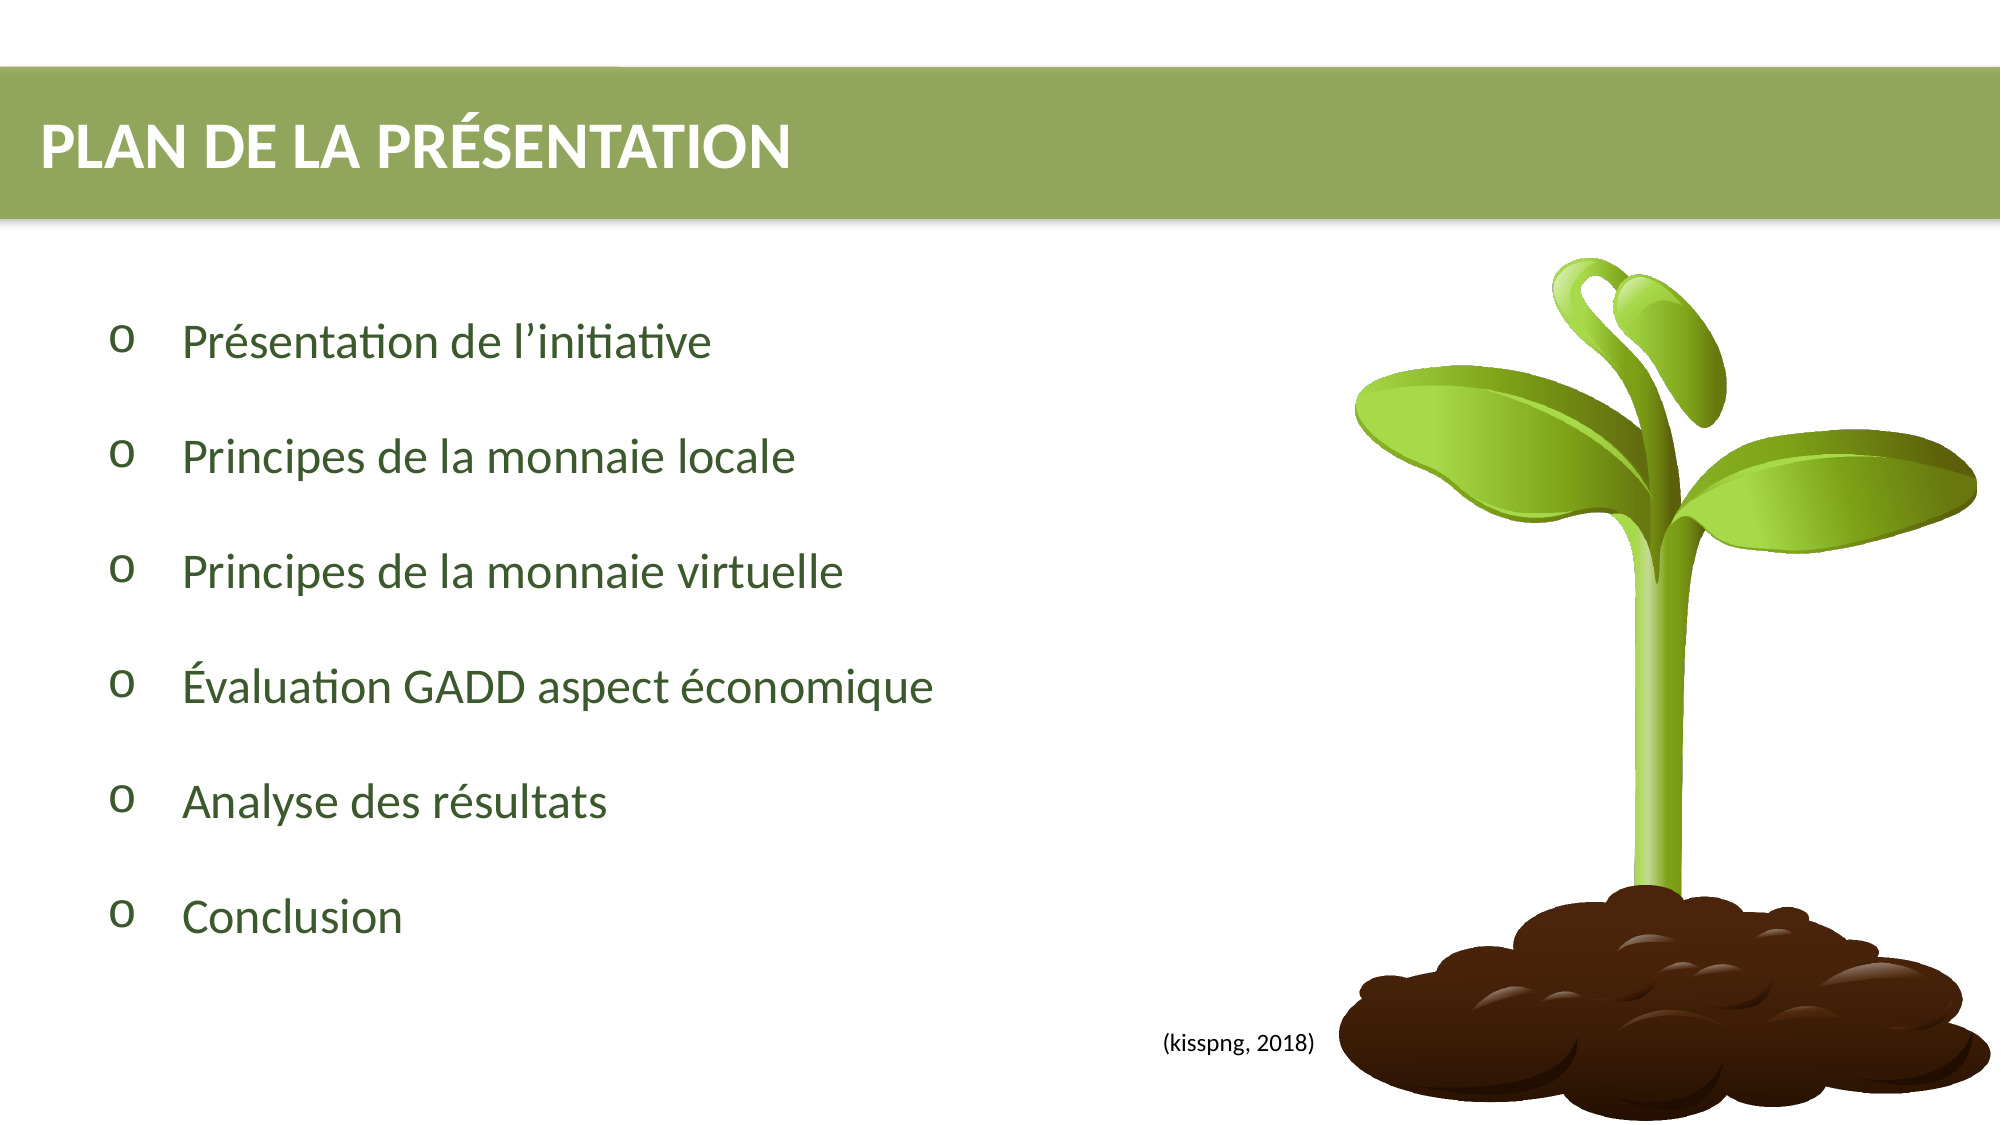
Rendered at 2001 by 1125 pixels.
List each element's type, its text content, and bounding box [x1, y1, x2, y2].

text_box PLAN DE LA PRÉSENTATION [25, 101, 2000, 189]
text_box [0, 66, 2000, 219]
text_box Présentation de l’initiative Principes de la monnaie locale Principes de la monnaie virtuelle Évaluation GADD aspect économique Analyse des résultats Conclusion [92, 271, 1288, 1037]
text_box (kisspng, 2018) [1147, 1019, 1329, 1064]
picture [1329, 245, 2000, 1125]
